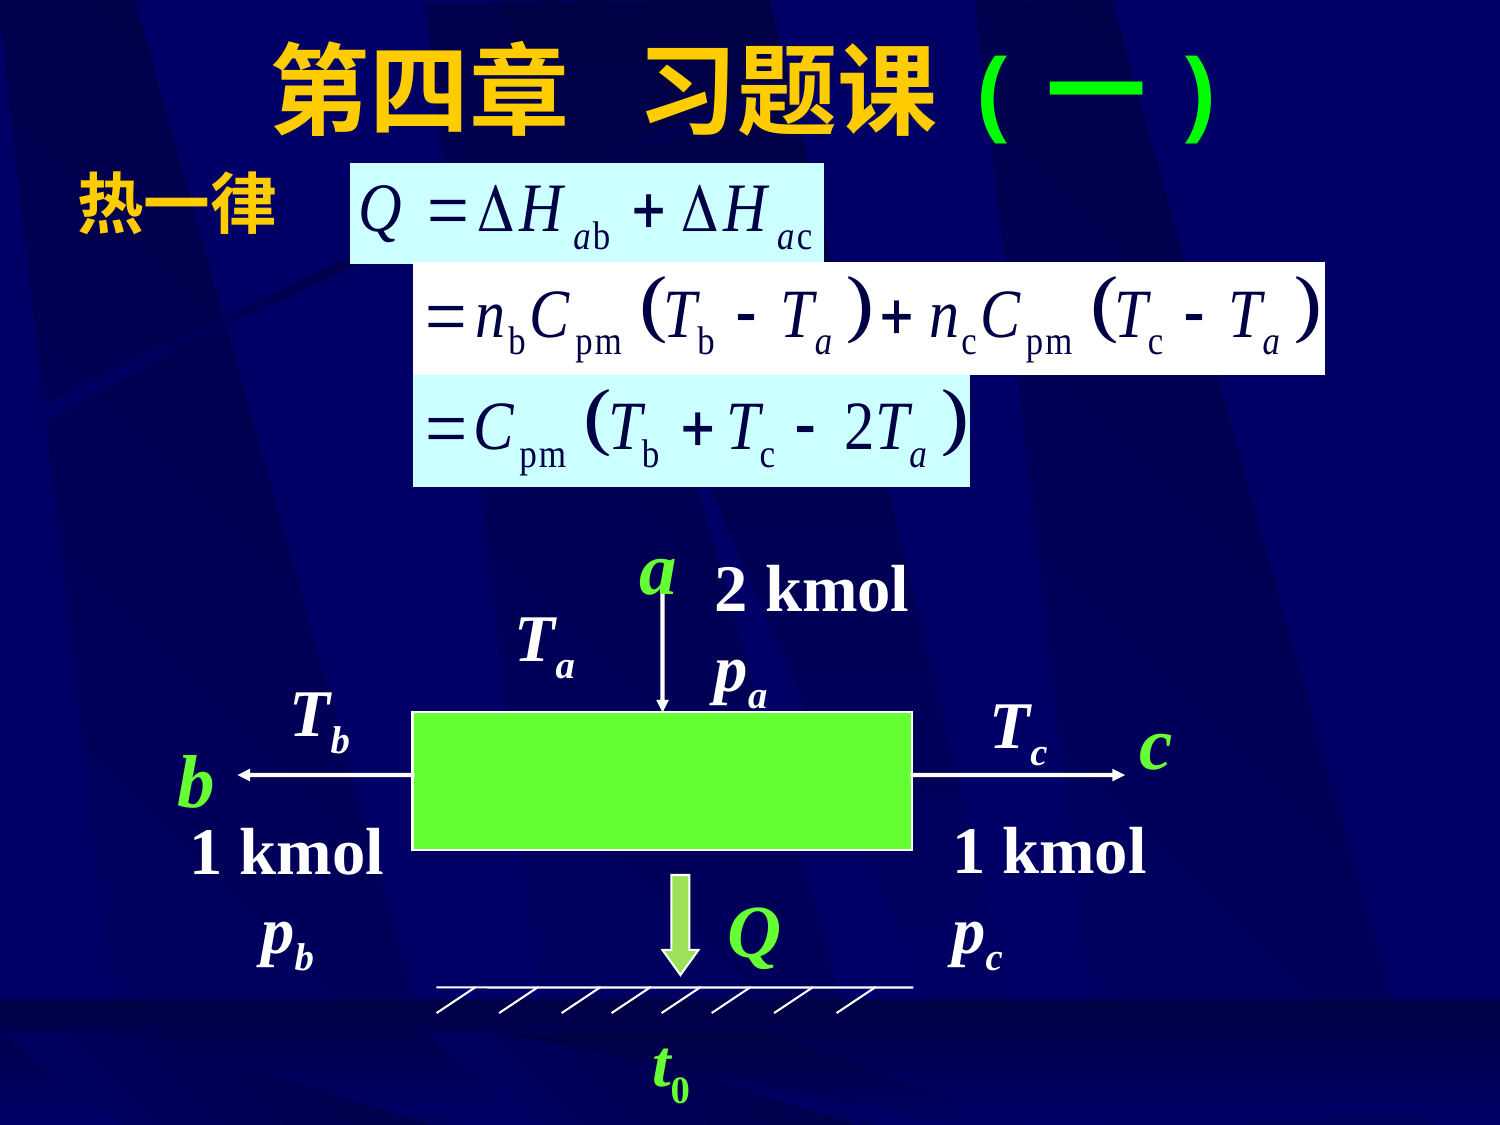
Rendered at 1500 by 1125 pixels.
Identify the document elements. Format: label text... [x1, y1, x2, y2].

text_box [656, 600, 669, 713]
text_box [412, 374, 971, 488]
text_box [349, 162, 825, 265]
text_box 1 kmol pc [937, 799, 1163, 950]
text_box [412, 712, 913, 850]
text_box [437, 987, 913, 1101]
text_box Ta [500, 587, 600, 663]
text_box 热一律 [62, 154, 300, 250]
title 第四章 习题课(一) [112, 20, 1388, 156]
text_box Tb [275, 662, 388, 738]
text_box [662, 875, 699, 976]
text_box a [624, 512, 713, 600]
text_box [912, 768, 1126, 782]
text_box Q [712, 874, 800, 963]
text_box 2 kmol pa [699, 537, 925, 688]
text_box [412, 262, 1326, 376]
text_box b [162, 724, 250, 813]
text_box Tc [975, 674, 1088, 750]
text_box 1 kmol pb [174, 800, 400, 988]
text_box c [1124, 687, 1213, 775]
